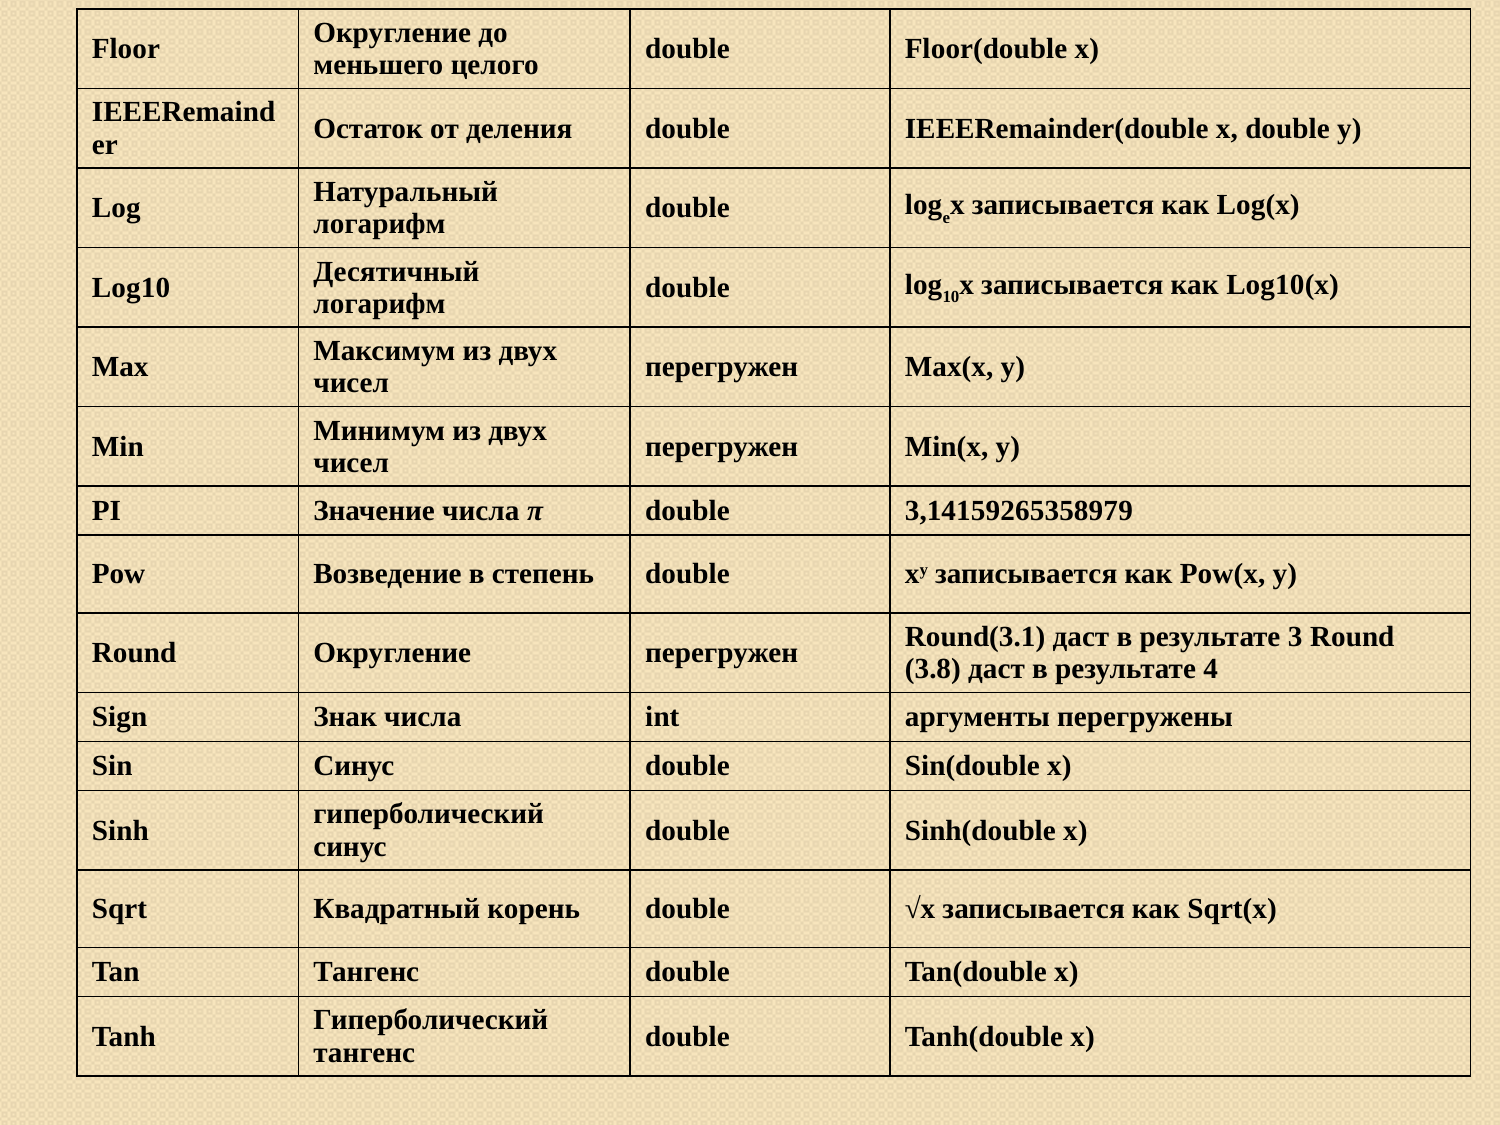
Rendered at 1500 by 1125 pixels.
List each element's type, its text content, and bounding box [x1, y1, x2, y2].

table_cell Гиперболический тангенс [299, 997, 629, 1075]
table_cell Min(x, y) [891, 407, 1470, 485]
table_cell √x записывается как Sqrt(x) [891, 871, 1470, 947]
table_header Floor [78, 10, 298, 88]
table_cell перегружен [631, 407, 889, 485]
table_cell Tan [78, 948, 298, 996]
table_cell Десятичный логарифм [299, 248, 629, 326]
table_cell double [631, 169, 889, 247]
table_cell int [631, 693, 889, 741]
table_cell xy записывается как Pow(x, y) [891, 536, 1470, 612]
table_cell Sign [78, 693, 298, 741]
table_cell Синус [299, 742, 629, 790]
table_cell перегружен [631, 614, 889, 692]
table_cell гиперболический синус [299, 791, 629, 869]
table_cell double [631, 997, 889, 1075]
table_cell Возведение в степень [299, 536, 629, 612]
table_cell logex записывается как Log(x) [891, 169, 1470, 247]
table_cell Max(x, y) [891, 328, 1470, 406]
table_cell Тангенс [299, 948, 629, 996]
table_cell Sin(double x) [891, 742, 1470, 790]
table_cell Tan(double x) [891, 948, 1470, 996]
table_cell double [631, 487, 889, 534]
table_cell аргументы перегружены [891, 693, 1470, 741]
table_cell Sin [78, 742, 298, 790]
table_cell Значение числа π [299, 487, 629, 534]
table_cell Sinh(double x) [891, 791, 1470, 869]
table_cell Округление [299, 614, 629, 692]
table_cell IEEERemainder [78, 89, 298, 167]
table_cell Квадратный корень [299, 871, 629, 947]
table_cell Tanh(double x) [891, 997, 1470, 1075]
table_cell Pow [78, 536, 298, 612]
table_cell Log10 [78, 248, 298, 326]
table_cell Round [78, 614, 298, 692]
table_cell 3,14159265358979 [891, 487, 1470, 534]
table_cell Знак числа [299, 693, 629, 741]
table_cell double [631, 536, 889, 612]
table_header double [631, 10, 889, 88]
table_cell IEEERemainder(double x, double y) [891, 89, 1470, 167]
table_cell Log [78, 169, 298, 247]
table_header Floor(double х) [891, 10, 1470, 88]
table_cell Min [78, 407, 298, 485]
table_cell double [631, 791, 889, 869]
table_cell Максимум из двух чисел [299, 328, 629, 406]
table_cell Sinh [78, 791, 298, 869]
table_cell log10x записывается как Log10(x) [891, 248, 1470, 326]
table_header Округление до меньшего целого [299, 10, 629, 88]
table_cell Минимум из двух чисел [299, 407, 629, 485]
table_cell Tanh [78, 997, 298, 1075]
table_cell Натуральный логарифм [299, 169, 629, 247]
table_cell double [631, 89, 889, 167]
table_cell Max [78, 328, 298, 406]
table_cell double [631, 871, 889, 947]
table_cell перегружен [631, 328, 889, 406]
table_cell PI [78, 487, 298, 534]
table_cell double [631, 742, 889, 790]
table_cell Sqrt [78, 871, 298, 947]
table_cell Round(3.1) даст в результате 3 Round (3.8) даст в результате 4 [891, 614, 1470, 692]
table_cell Остаток от деления [299, 89, 629, 167]
table_cell double [631, 948, 889, 996]
table_cell double [631, 248, 889, 326]
